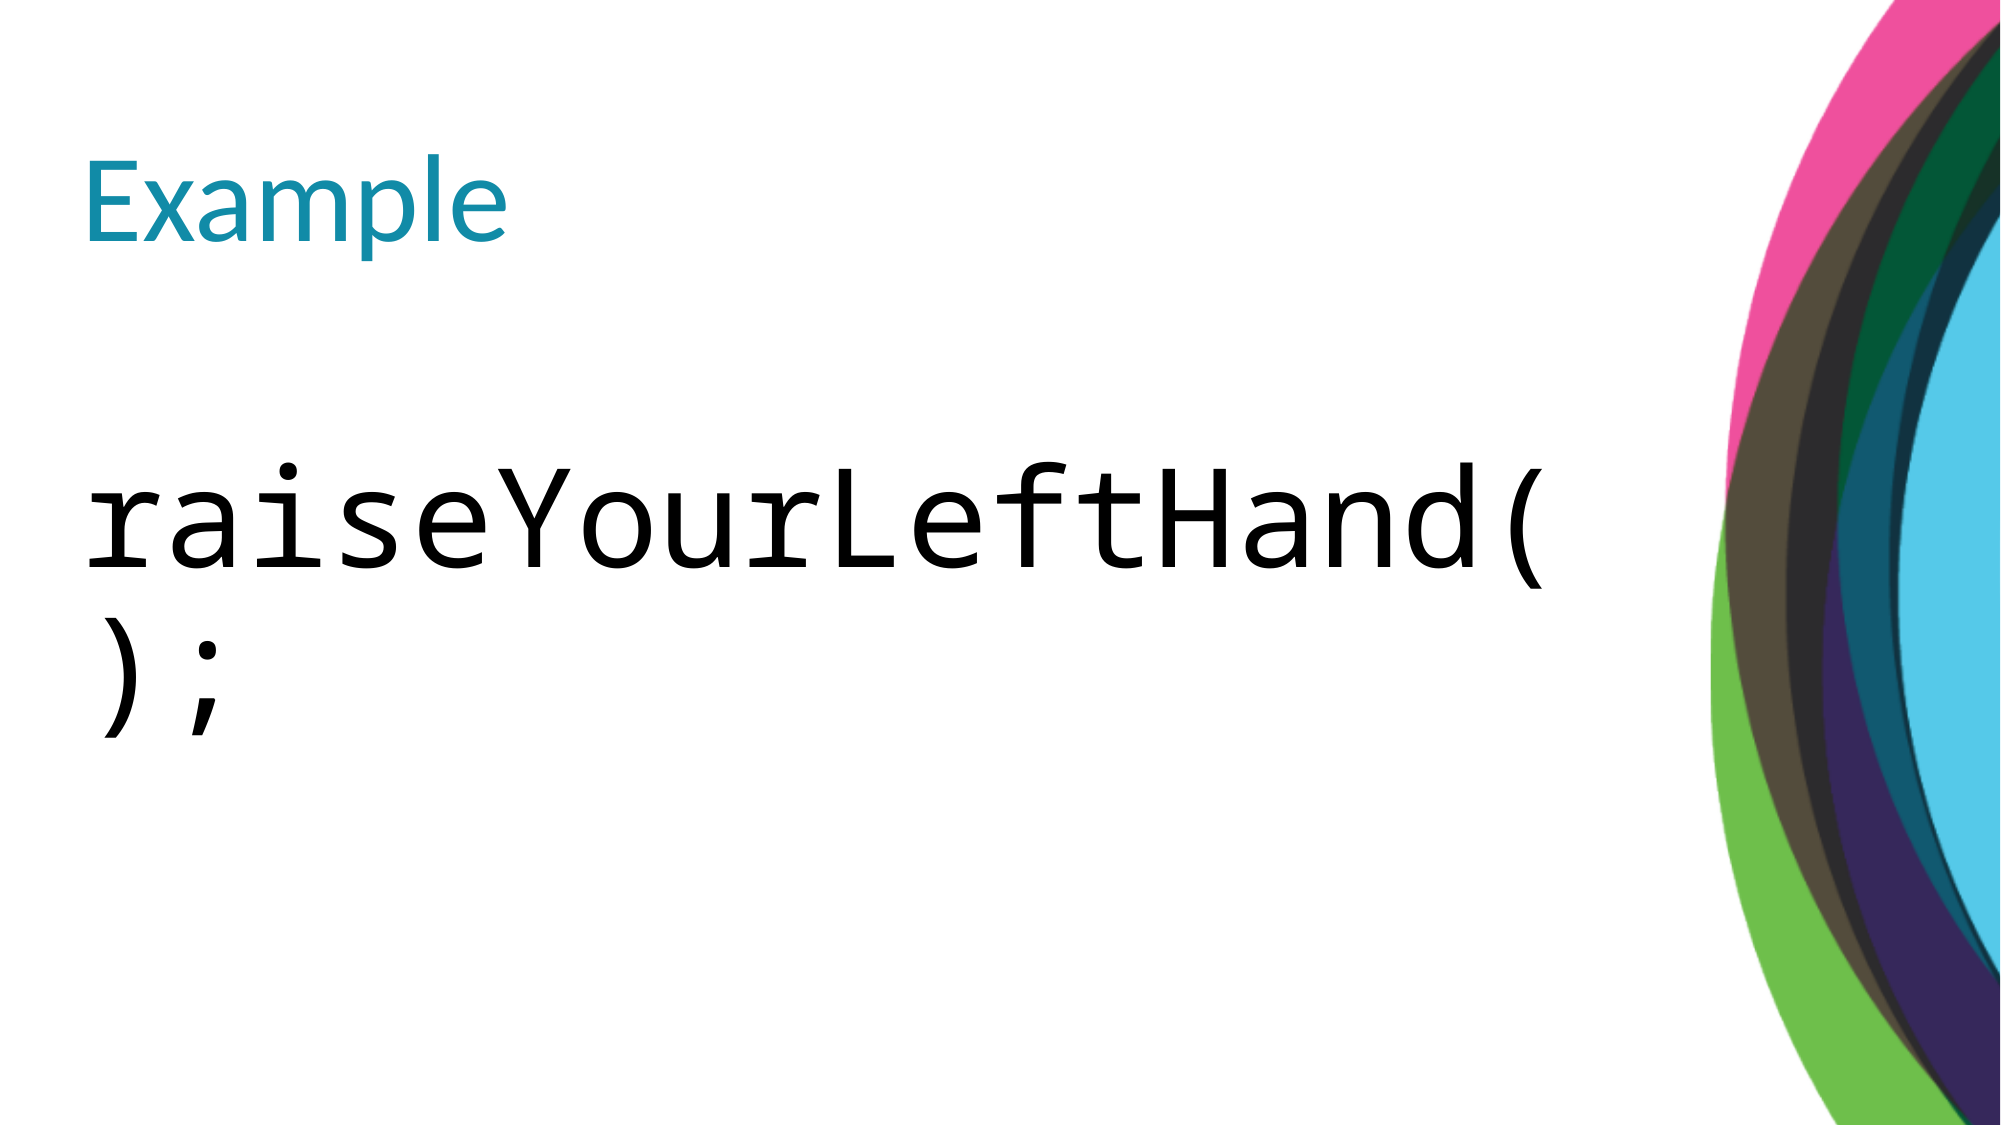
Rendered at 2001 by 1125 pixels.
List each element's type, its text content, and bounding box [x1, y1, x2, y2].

picture [1711, 0, 2001, 1125]
list raiseYourLeftHand(); [66, 441, 1650, 1065]
text_box Example [66, 109, 813, 275]
